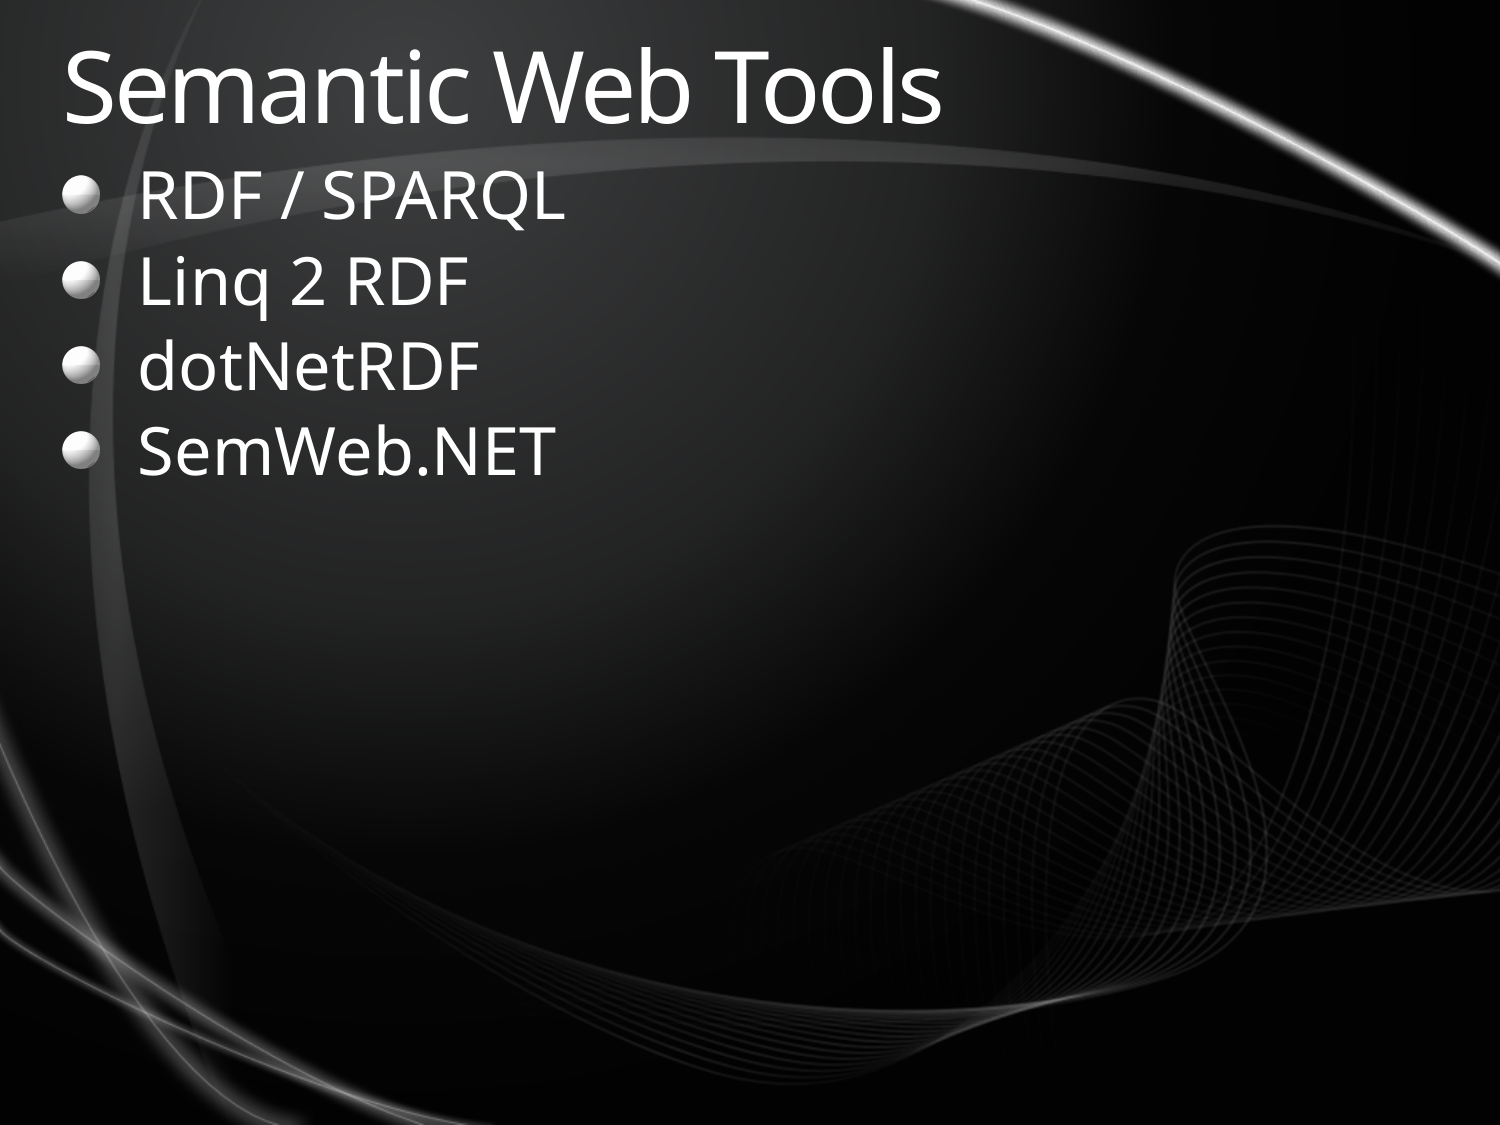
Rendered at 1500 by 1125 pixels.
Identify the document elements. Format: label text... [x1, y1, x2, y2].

picture [0, 0, 1500, 1125]
list RDF / SPARQL Linq 2 RDF dotNetRDF SemWeb.NET [62, 162, 1438, 591]
title Semantic Web Tools [62, 37, 1438, 147]
